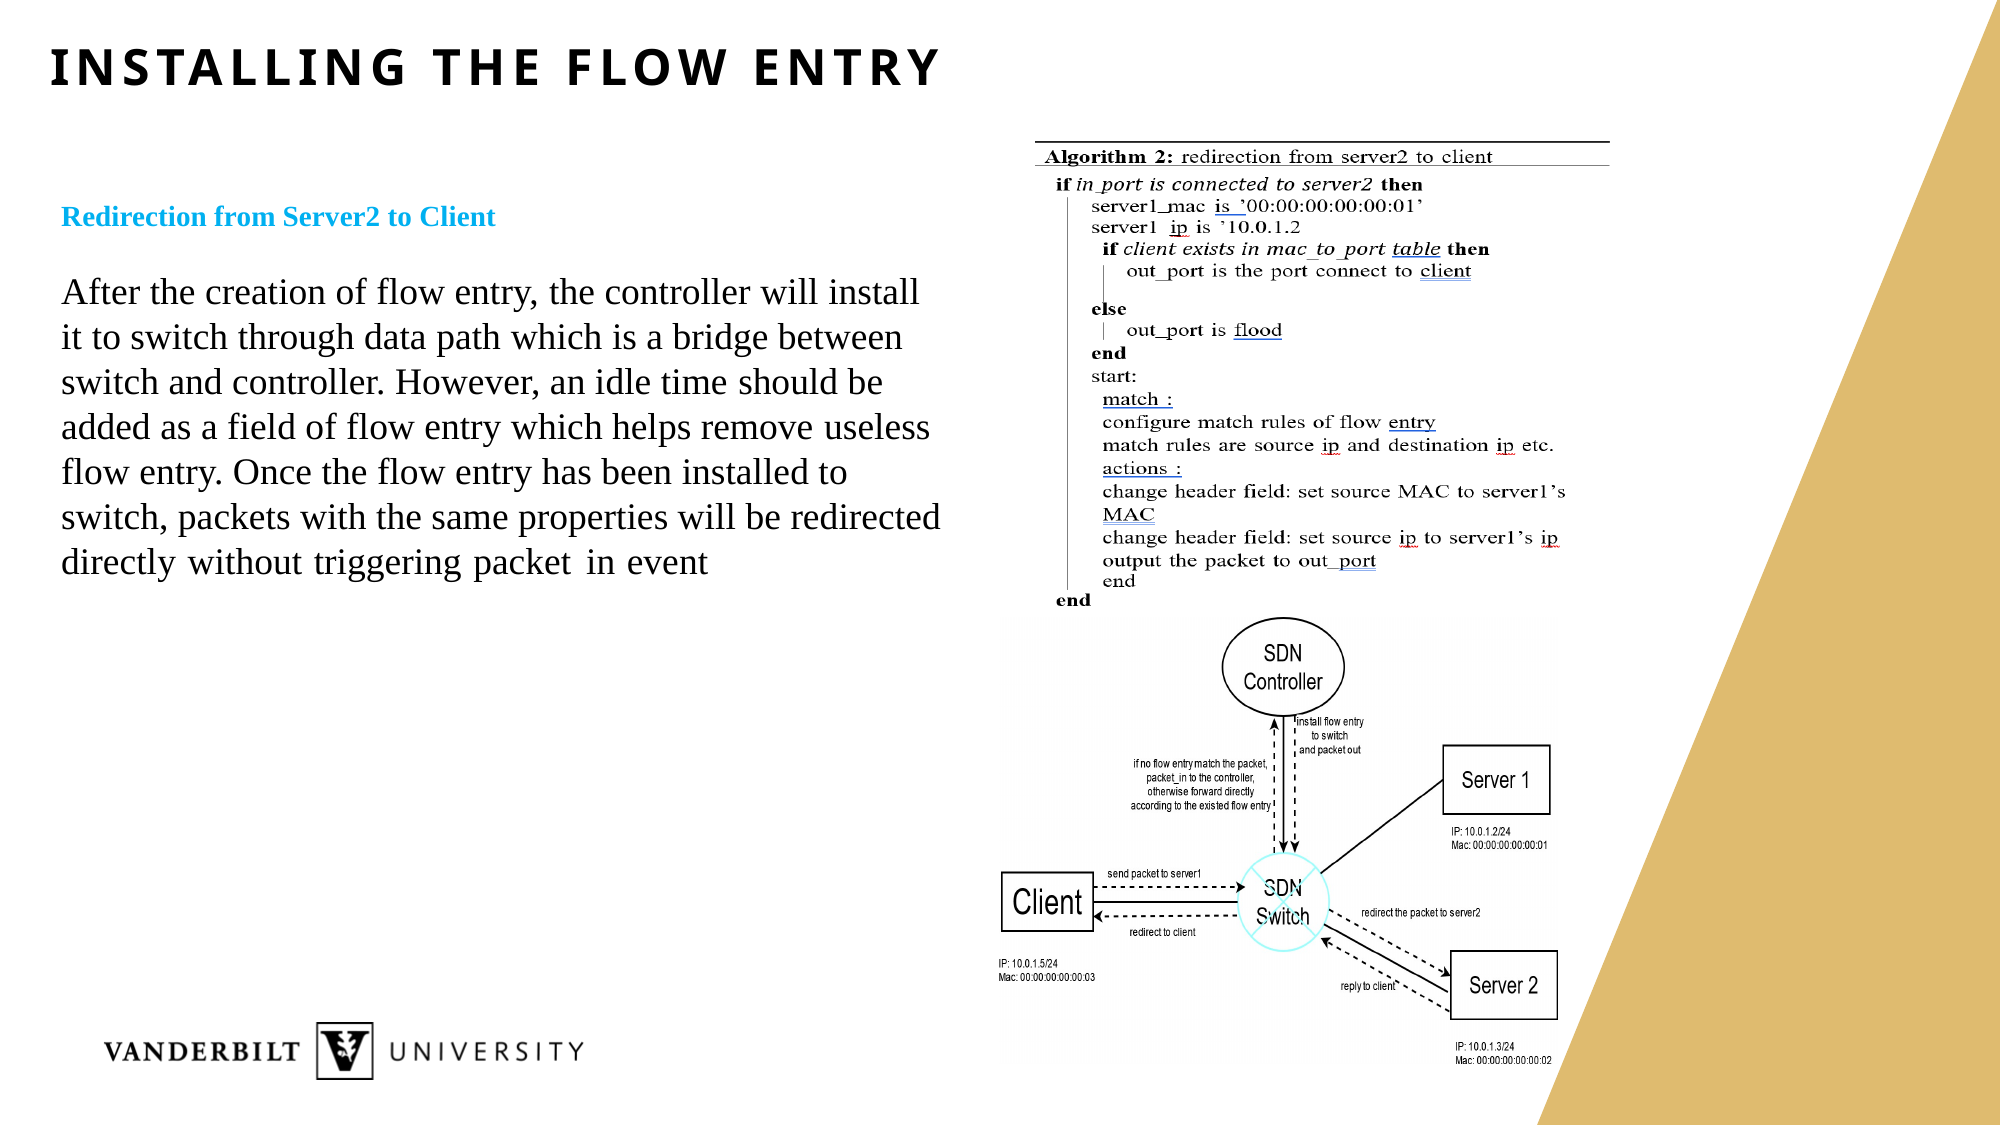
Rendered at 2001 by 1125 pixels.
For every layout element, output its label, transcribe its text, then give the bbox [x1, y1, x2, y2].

picture [999, 617, 1558, 1065]
text_box Redirection from Server2 to Client After the creation of flow entry, the controller will install it to switch through data path which is a bridge between switch and controller. However, an idle time should be added as a field of flow entry which helps remove useless flow entry. Once the flow entry has been installed to switch, packets with the same properties will be redirected directly without triggering packet in event [46, 189, 965, 590]
picture [1035, 138, 1610, 609]
picture [103, 1022, 584, 1080]
title installing the flow entry [35, 25, 1338, 105]
